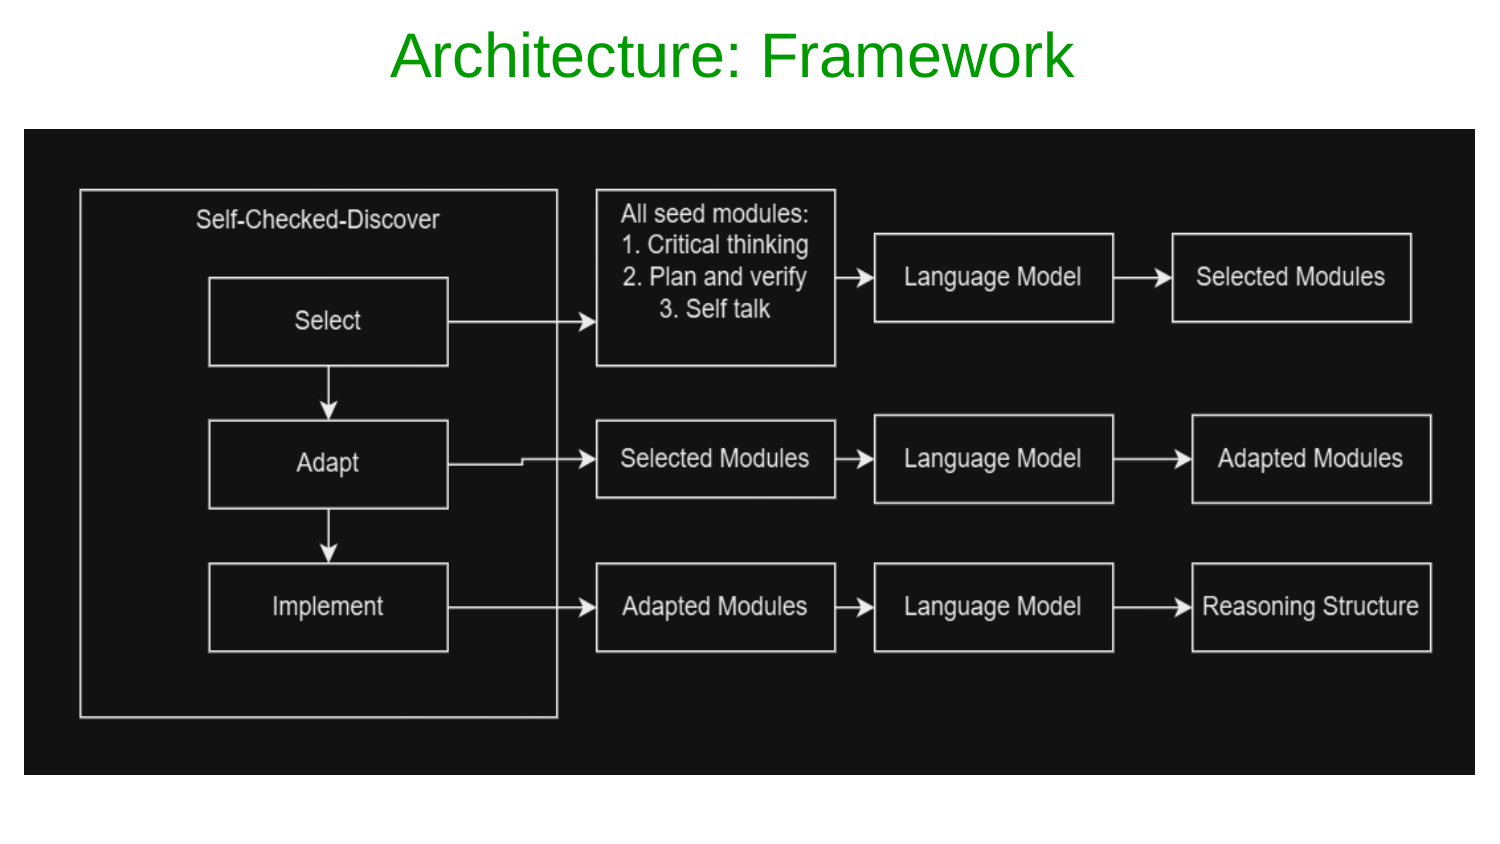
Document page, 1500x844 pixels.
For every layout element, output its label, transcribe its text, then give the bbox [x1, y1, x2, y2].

picture [24, 129, 1476, 775]
title Architecture: Framework [0, 0, 1500, 94]
